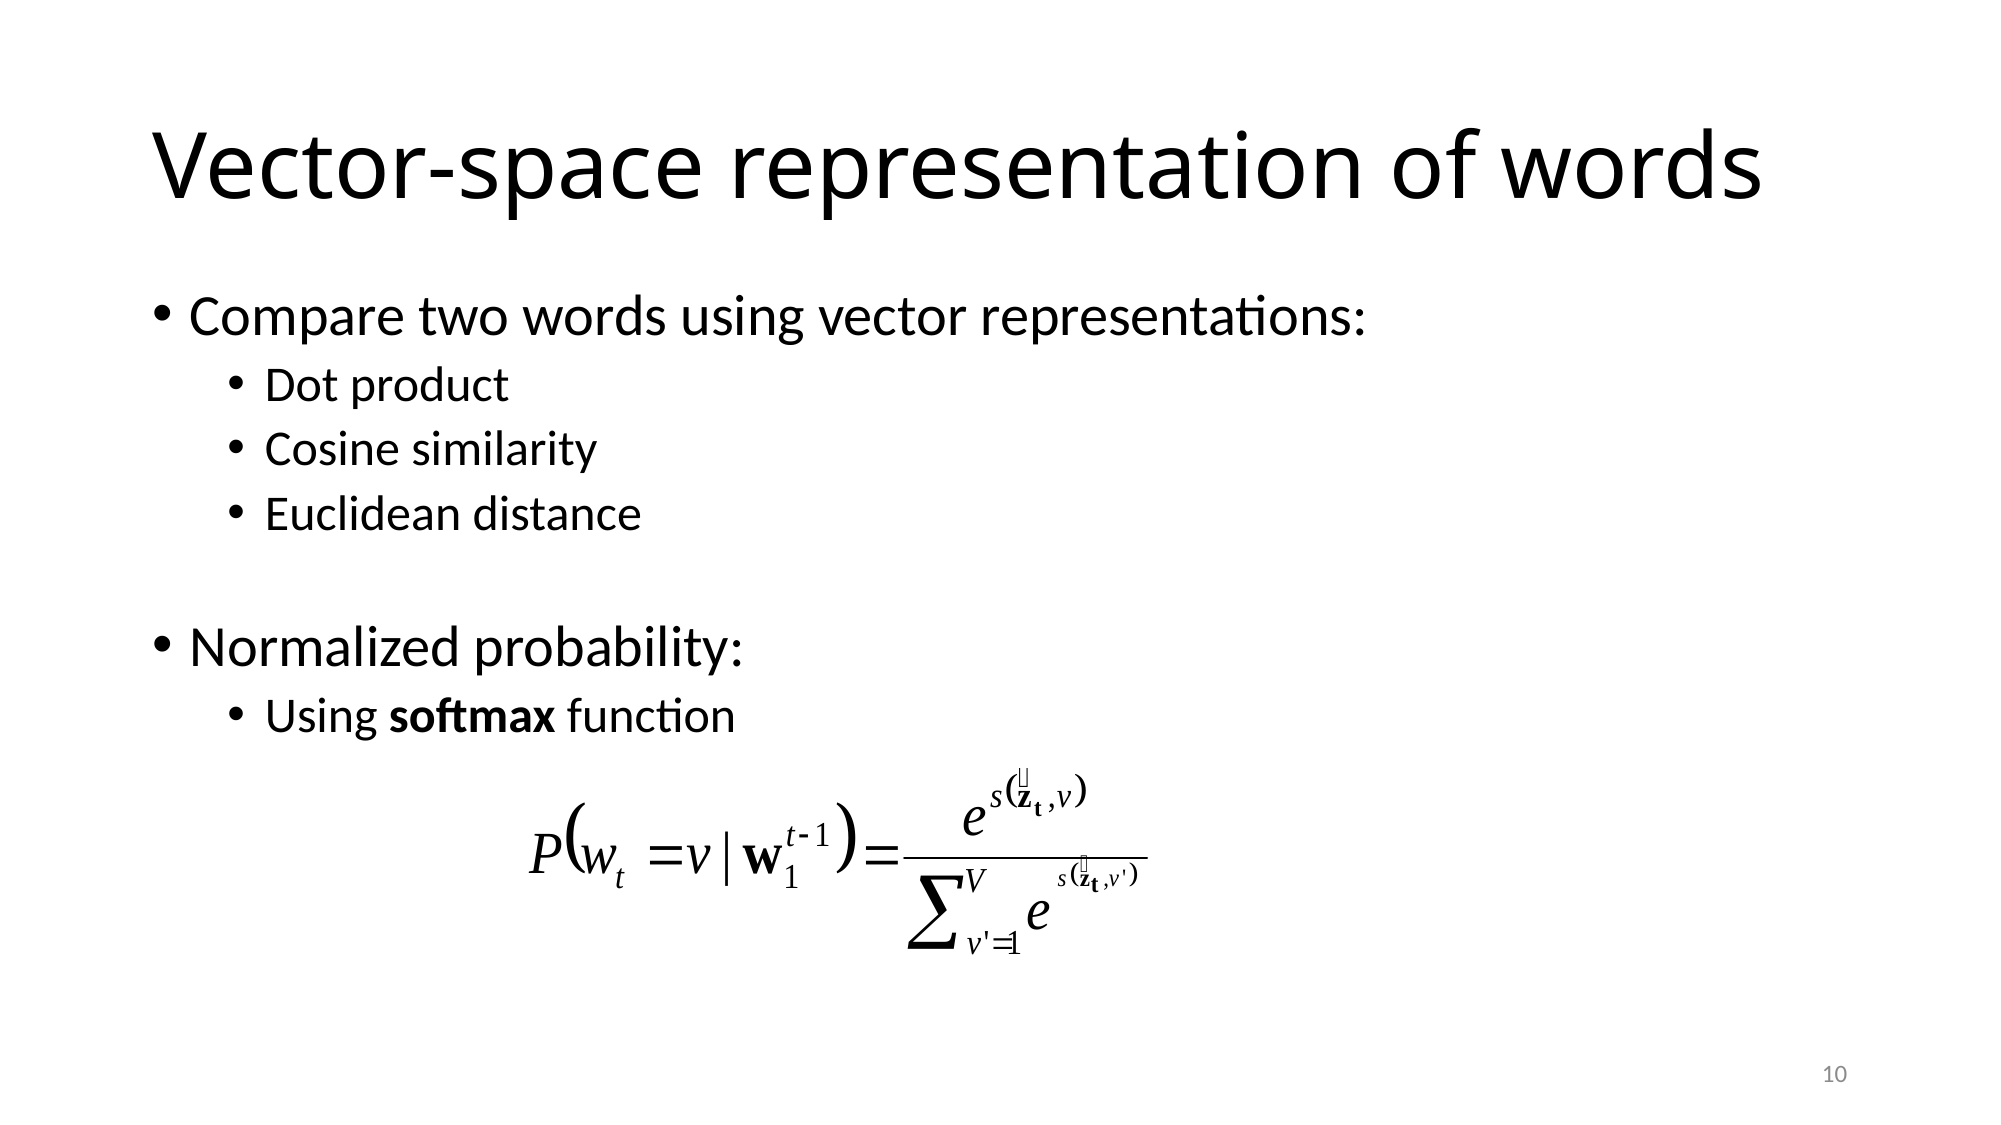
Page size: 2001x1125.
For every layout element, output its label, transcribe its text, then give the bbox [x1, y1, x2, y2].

text_box Normalized probability: Using softmax function [137, 608, 1488, 894]
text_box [519, 768, 1159, 968]
slide_number 10 [1412, 1042, 1863, 1103]
list Compare two words using vector representations: Dot product Cosine similarity Euclidean distance [137, 277, 1488, 608]
title Vector-space representation of words [137, 59, 1863, 278]
